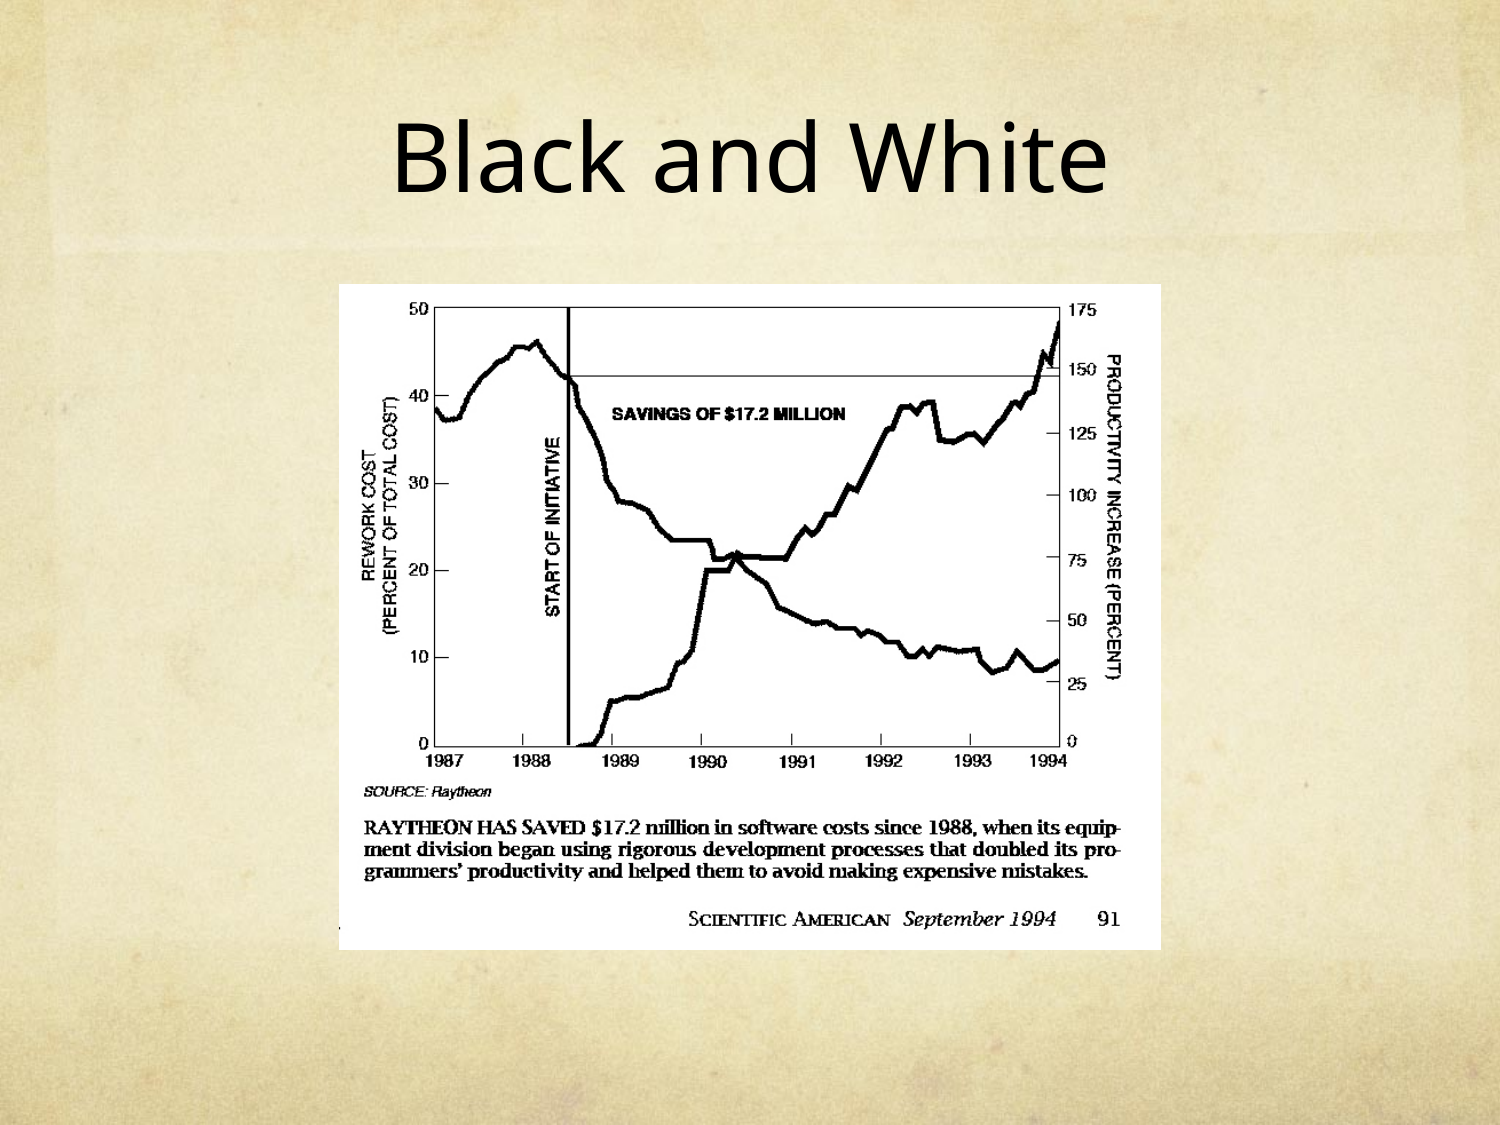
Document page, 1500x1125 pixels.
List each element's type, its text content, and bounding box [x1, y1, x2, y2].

picture [0, 0, 1500, 1125]
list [149, 284, 1351, 951]
title Black and White [150, 82, 1350, 225]
